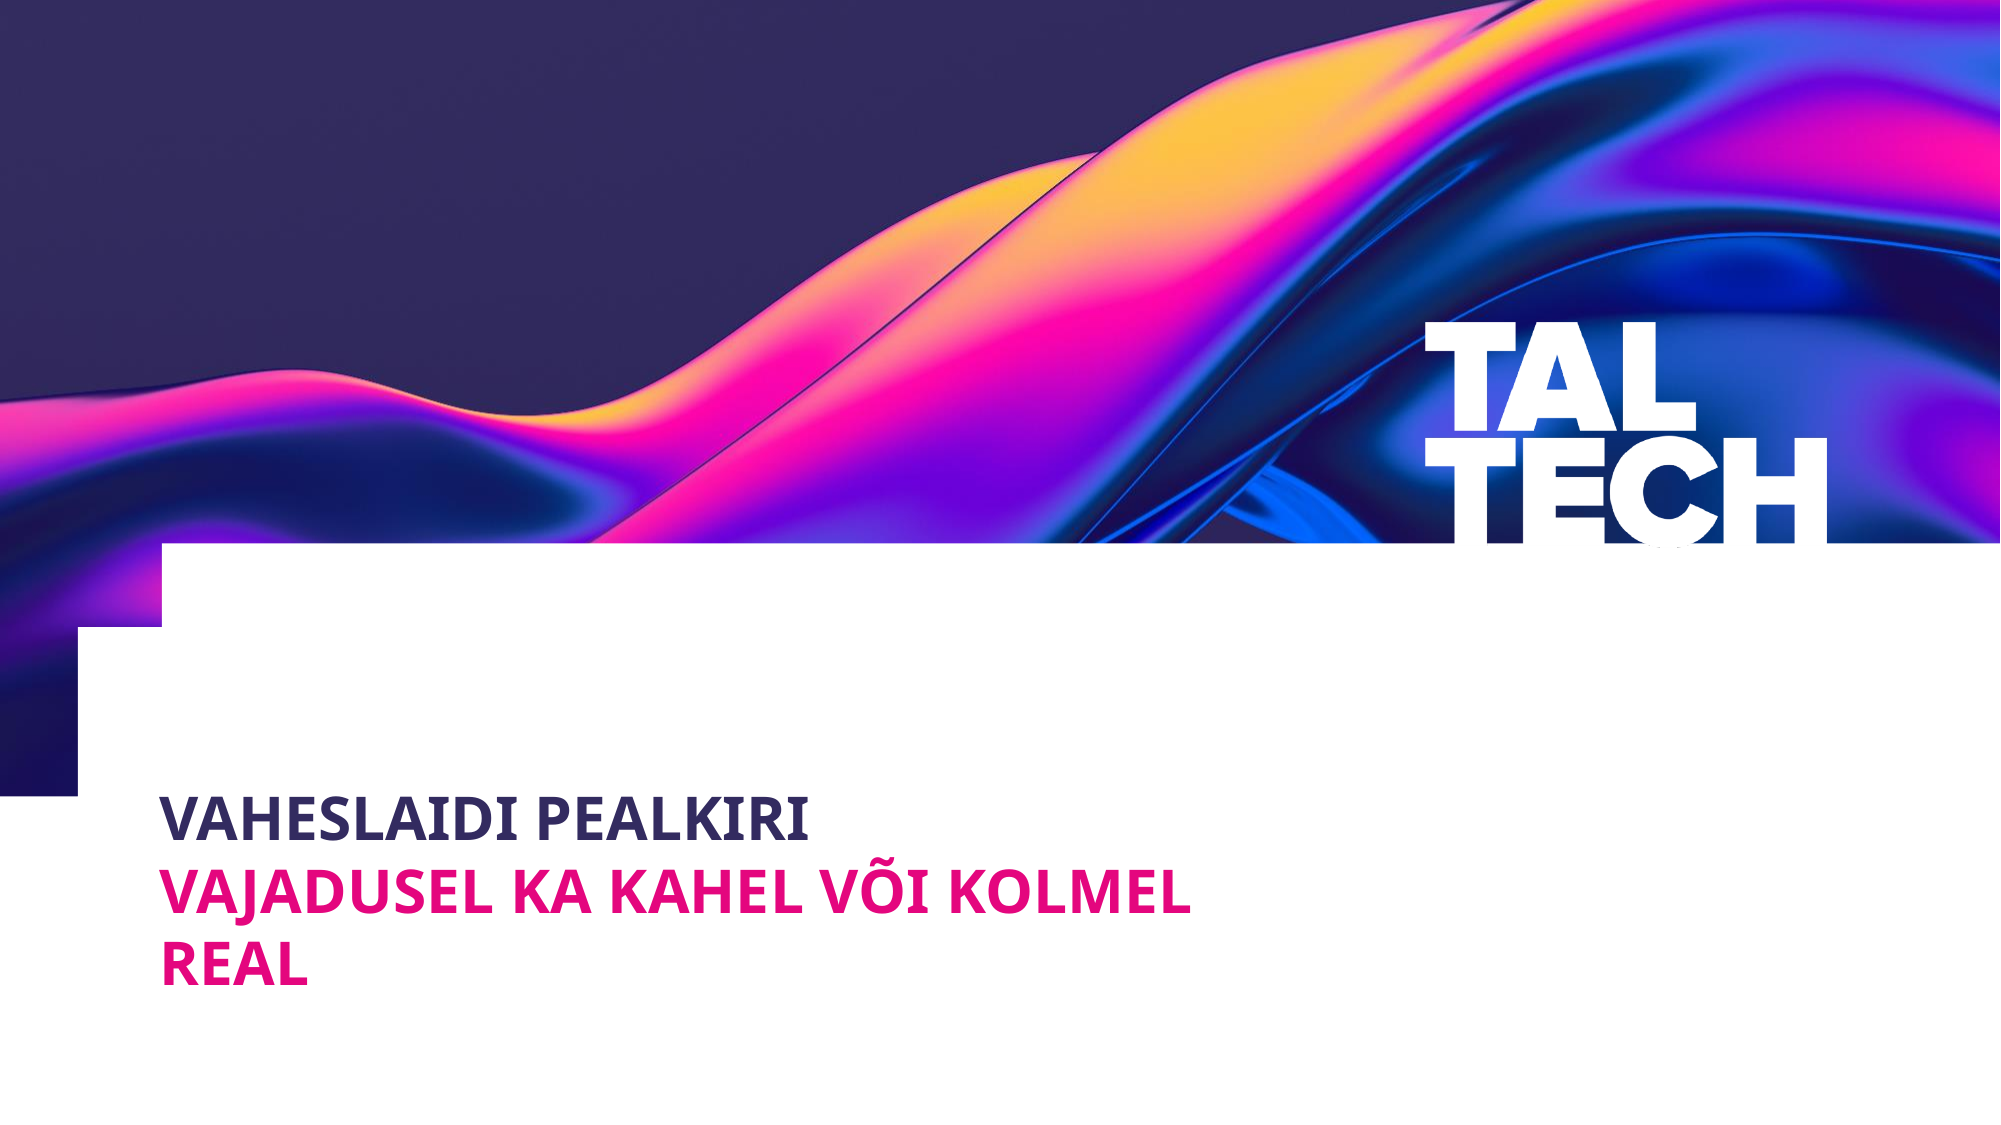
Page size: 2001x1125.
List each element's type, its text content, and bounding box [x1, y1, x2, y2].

text_box Vaheslaidi pealkiri Vajadusel ka KAHEL või kolmel REAL [159, 780, 1296, 1006]
picture [0, 0, 2000, 796]
